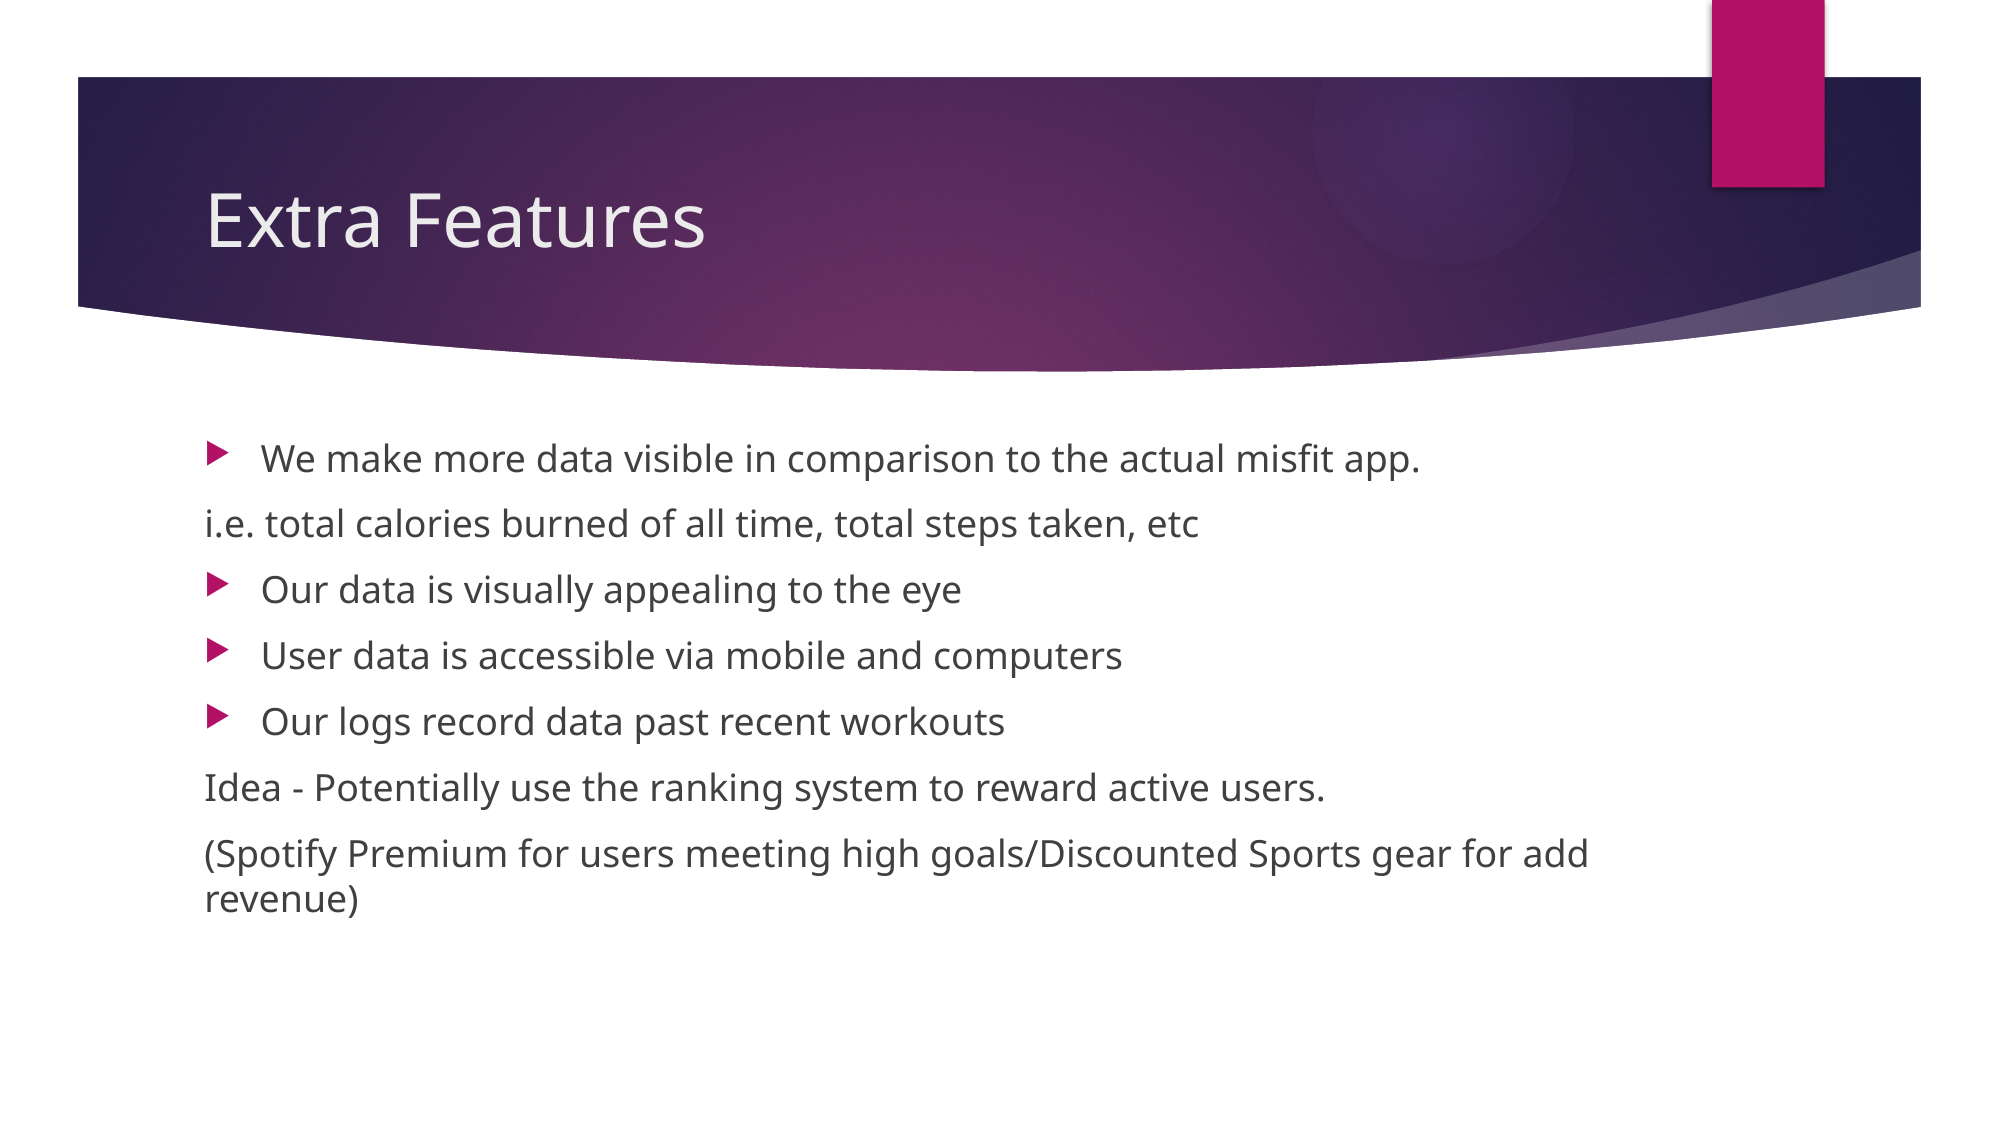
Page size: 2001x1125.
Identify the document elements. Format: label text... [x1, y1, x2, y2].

title Extra Features [189, 159, 1627, 276]
list We make more data visible in comparison to the actual misfit app. i.e. total calories burned of all time, total steps taken, etc Our data is visually appealing to the eye User data is accessible via mobile and computers Our logs record data past recent workouts Idea - Potentially use the ranking system to reward active users. (Spotify Premium for users meeting high goals/Discounted Sports gear for add revenue) [189, 427, 1638, 988]
